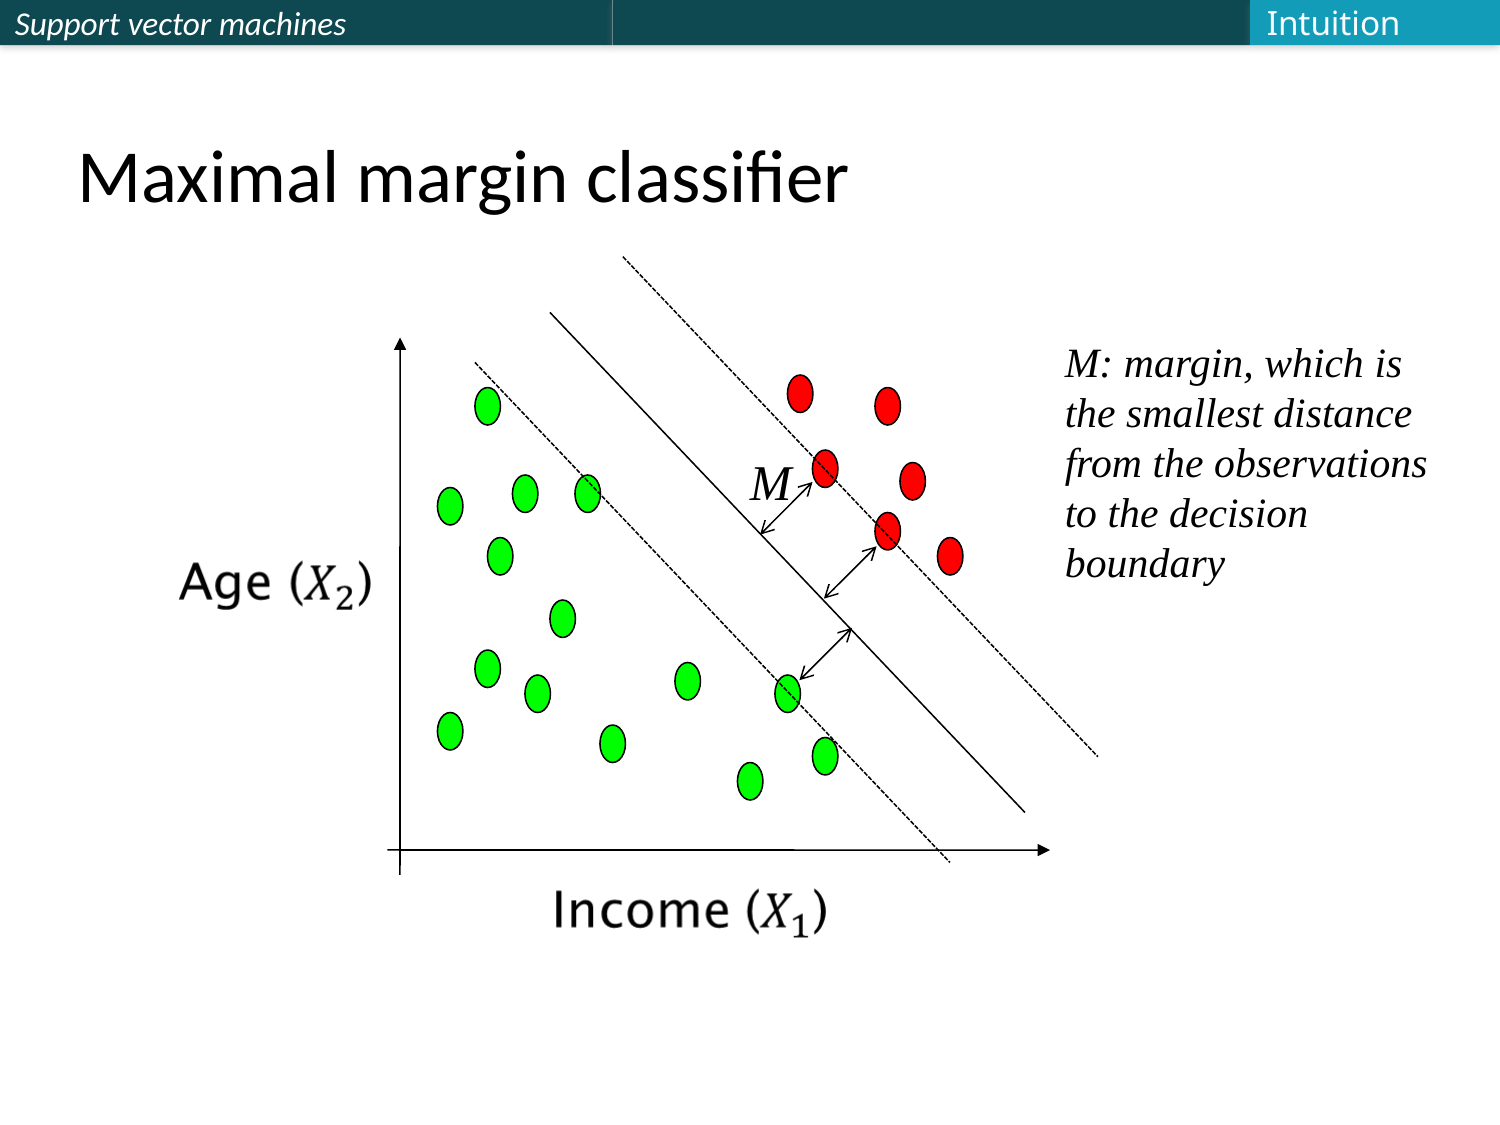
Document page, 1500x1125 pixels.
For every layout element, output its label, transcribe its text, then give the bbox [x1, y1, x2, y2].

text_box [474, 650, 501, 688]
text_box [817, 450, 838, 488]
text_box [599, 725, 626, 763]
text_box [537, 870, 847, 947]
text_box [512, 474, 538, 513]
text_box [163, 542, 391, 619]
text_box [474, 387, 501, 426]
text_box [387, 843, 1051, 857]
text_box [812, 737, 838, 775]
text_box [874, 387, 901, 426]
text_box M: margin, which is the smallest distance from the observations to the decision boundary [1050, 328, 1475, 594]
text_box M [735, 443, 817, 519]
text_box [437, 712, 463, 751]
text_box [674, 662, 701, 700]
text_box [799, 627, 853, 681]
text_box Intuition [1252, 0, 1416, 50]
text_box [787, 375, 813, 413]
text_box [549, 600, 576, 638]
text_box [737, 762, 763, 801]
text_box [759, 481, 813, 535]
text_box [823, 546, 877, 599]
text_box [574, 474, 601, 513]
text_box [774, 675, 801, 713]
title Maximal margin classifier [62, 62, 1450, 225]
text_box [937, 537, 963, 576]
text_box [393, 337, 407, 849]
text_box [524, 675, 551, 713]
text_box [437, 487, 463, 526]
text_box [874, 512, 901, 550]
text_box [899, 462, 926, 501]
text_box [487, 537, 513, 576]
